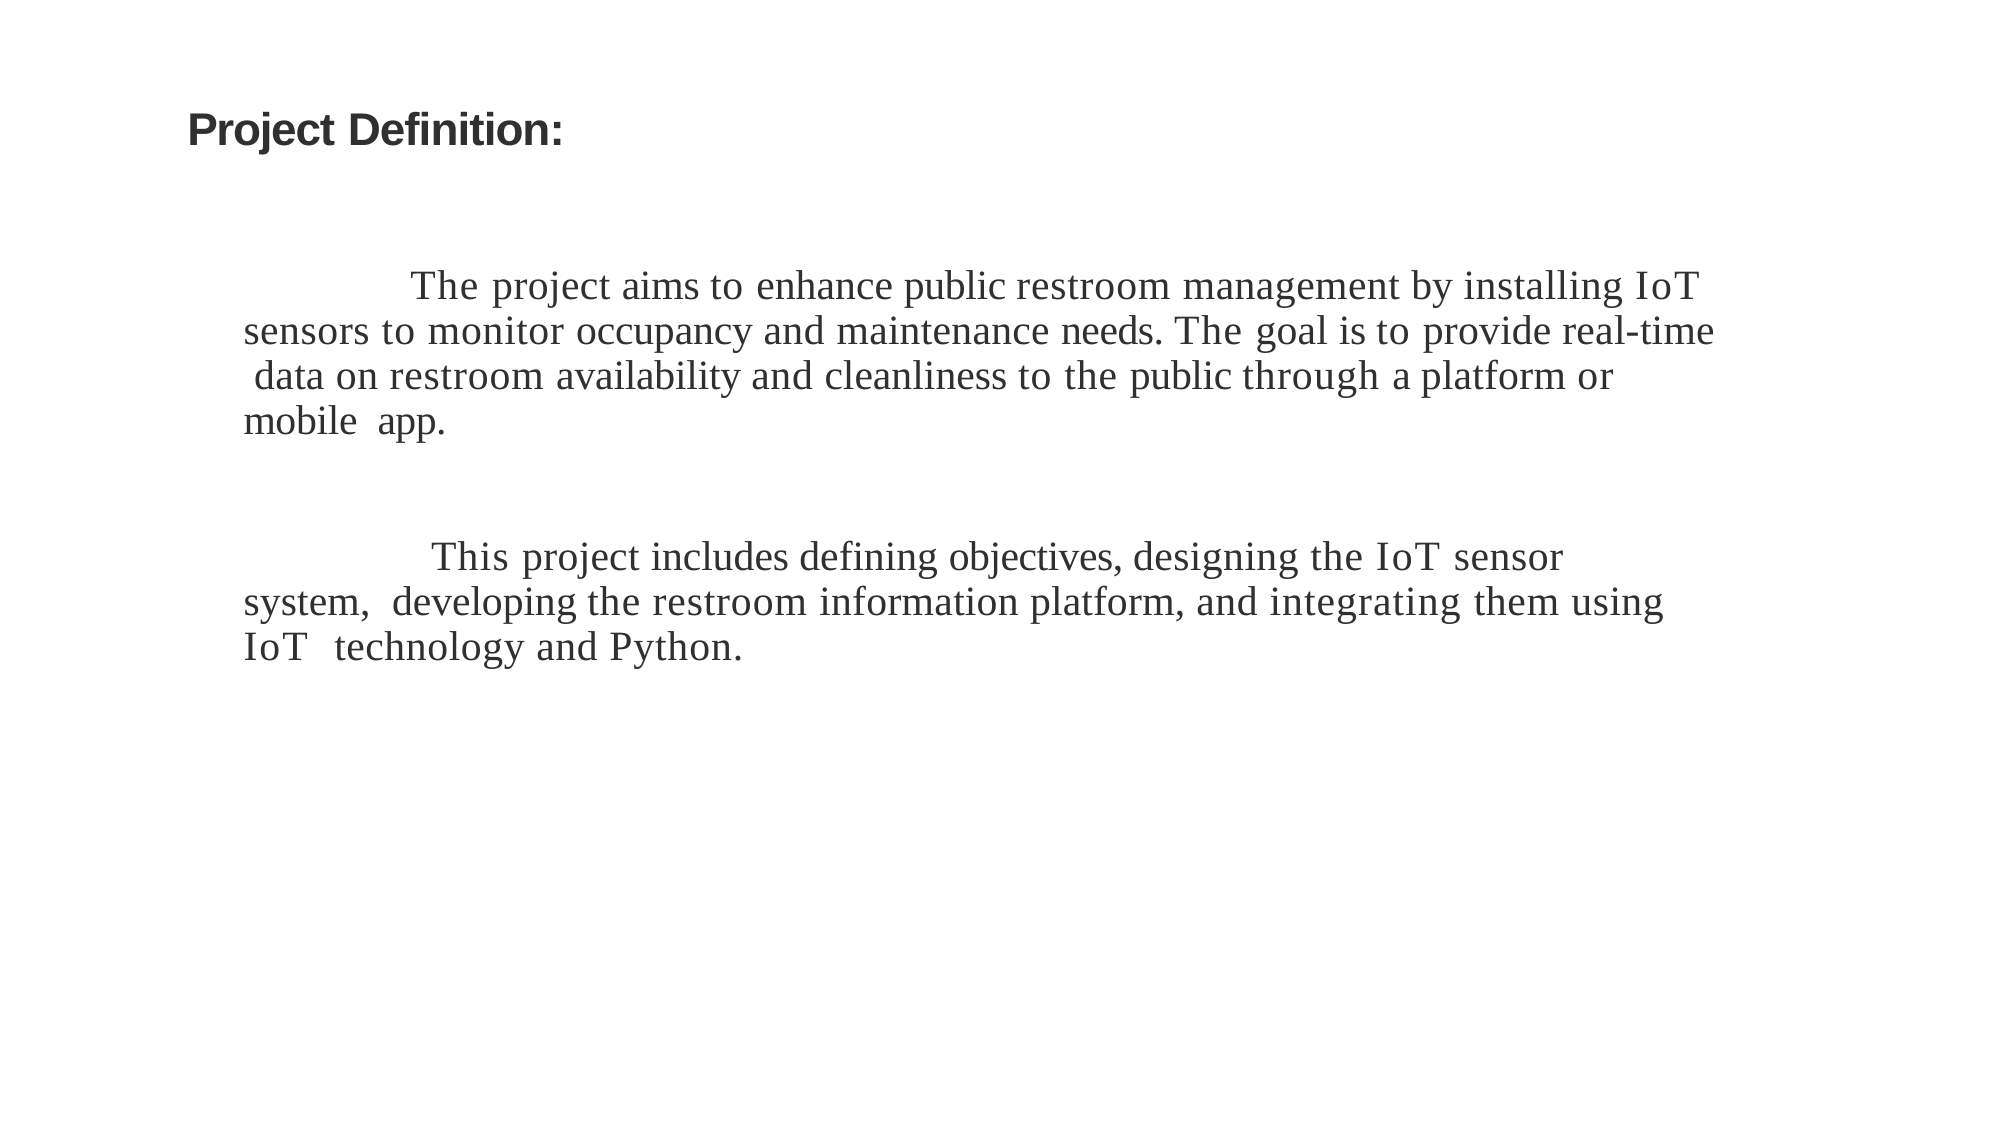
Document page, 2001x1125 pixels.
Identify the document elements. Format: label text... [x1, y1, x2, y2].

title Project Definition: [185, 97, 567, 288]
text_box The project aims to enhance public restroom management by installing IoT sensors to monitor occupancy and maintenance needs. The goal is to provide real-time data on restroom availability and cleanliness to the public through a platform or mobile app. This project includes defining objectives, designing the IoT sensor system, developing the restroom information platform, and integrating them using IoT technology and Python. [241, 256, 1724, 669]
